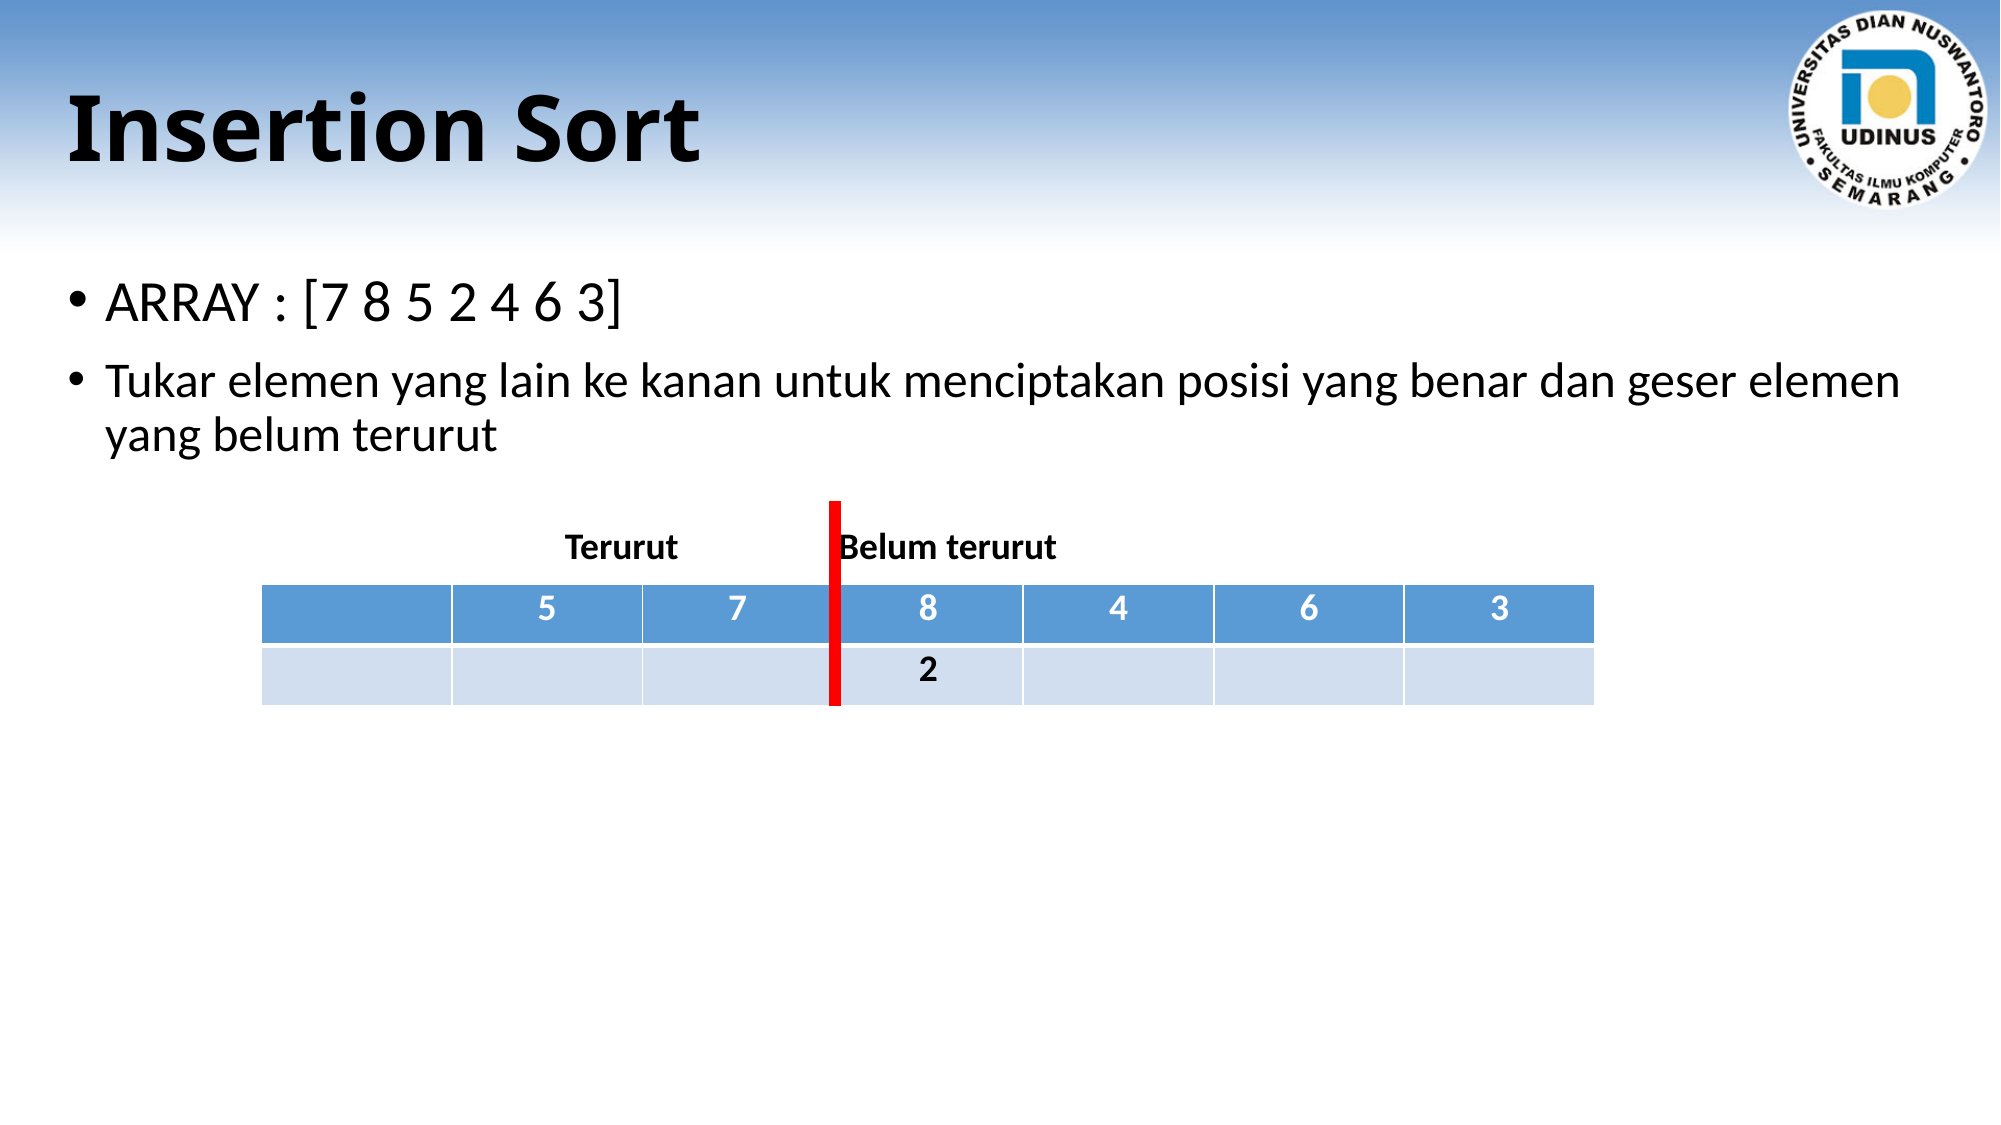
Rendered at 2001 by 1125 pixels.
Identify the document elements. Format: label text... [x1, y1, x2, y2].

table_header 6 [1215, 585, 1403, 643]
table_cell 2 [841, 648, 1022, 705]
table_cell [1405, 648, 1594, 705]
table_header 7 [643, 585, 829, 643]
table_cell [643, 648, 829, 705]
table_cell [453, 648, 642, 705]
table_header Belum terurut [823, 524, 829, 584]
table_header 4 [1024, 585, 1213, 643]
table_header 5 [453, 585, 642, 643]
table_header Belum terurut [841, 524, 1096, 584]
table_header Terurut [550, 524, 823, 584]
list ARRAY : [7 8 5 2 4 6 3] Tukar elemen yang lain ke kanan untuk menciptakan posisi yang benar dan geser elemen yang belum terurut [52, 263, 1953, 1021]
title Insertion Sort [52, 22, 1700, 241]
table_cell [262, 648, 451, 705]
table_header 3 [1405, 585, 1594, 643]
table_cell [1024, 648, 1213, 705]
picture [0, 0, 2000, 1125]
table_header [262, 585, 451, 643]
table_header 8 [841, 585, 1022, 643]
table_cell [1215, 648, 1403, 705]
